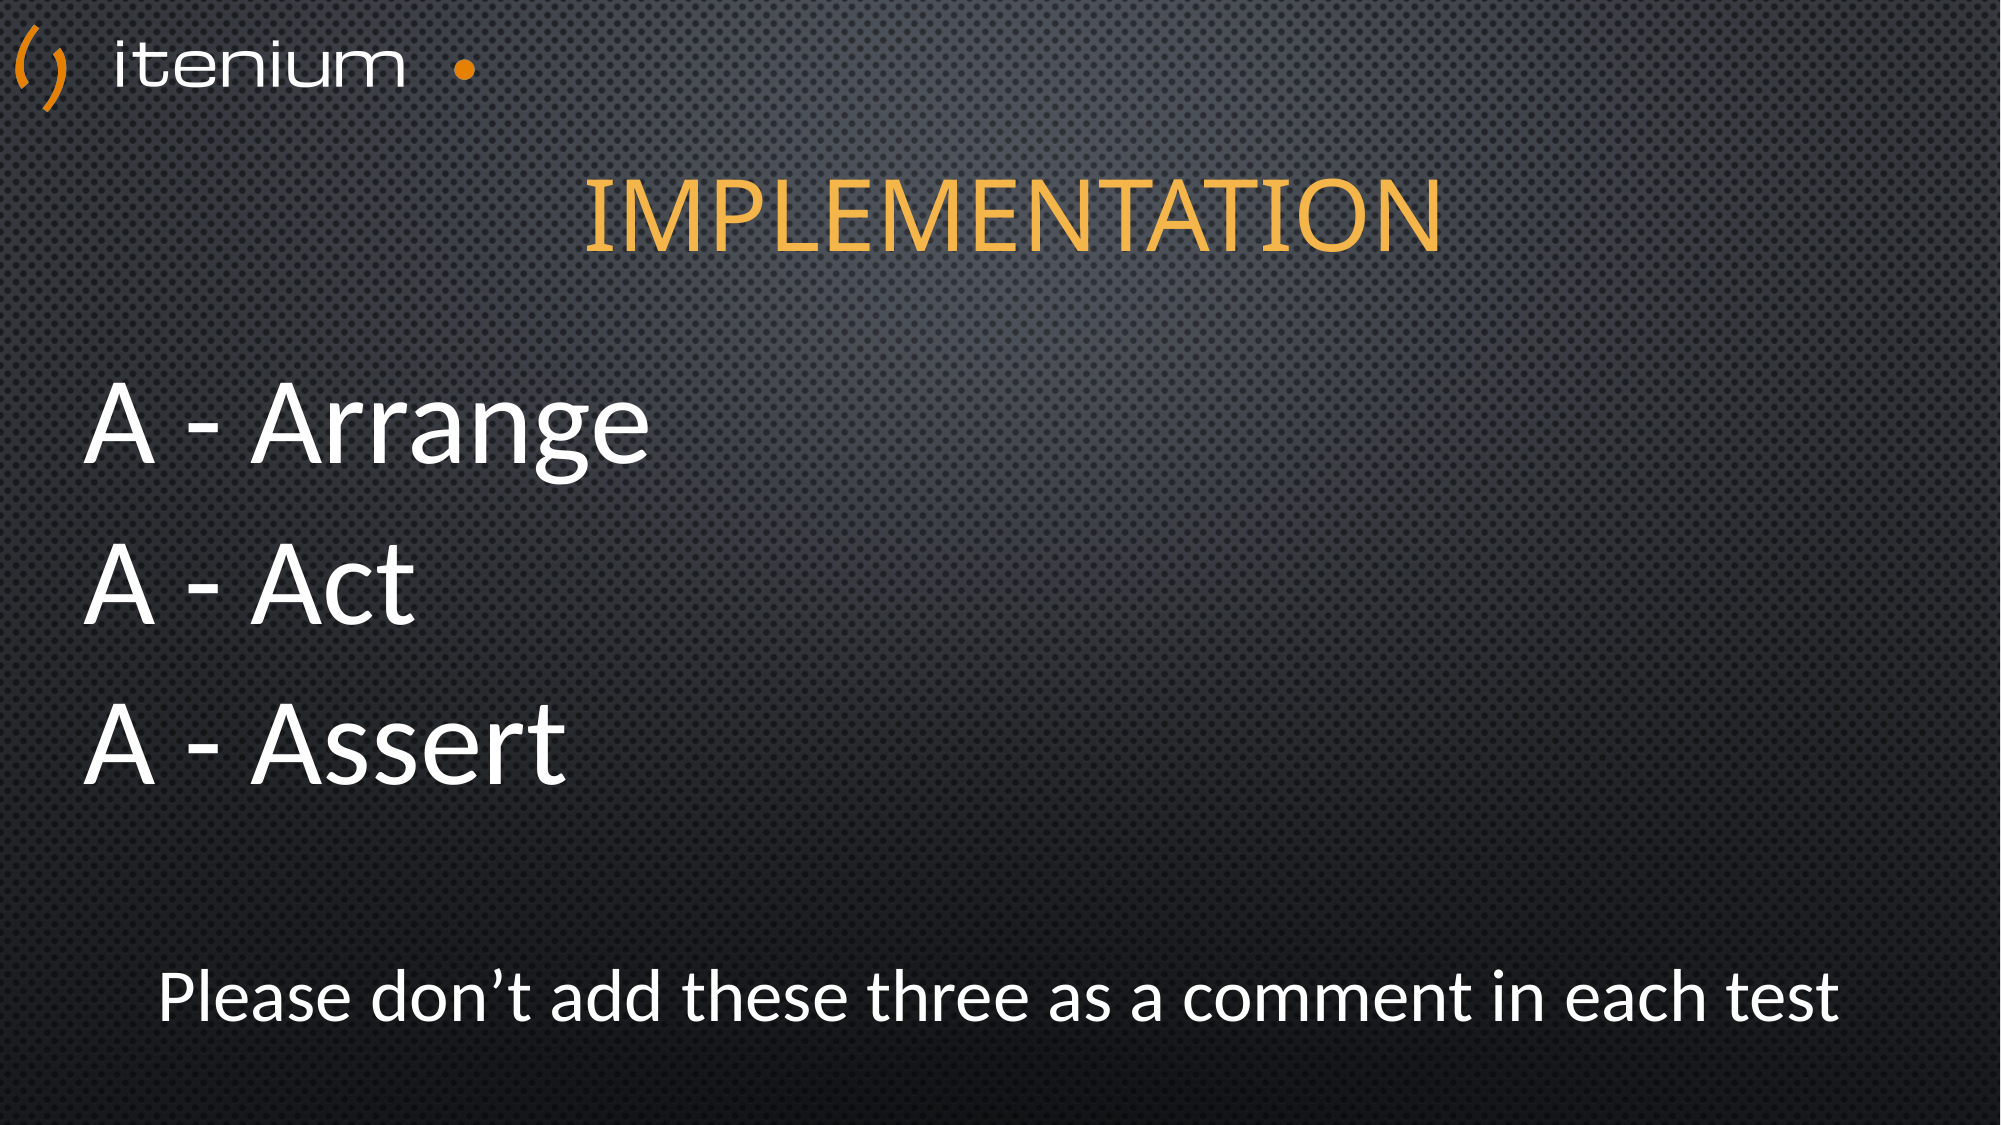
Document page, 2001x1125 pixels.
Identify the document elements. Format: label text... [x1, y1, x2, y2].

text_box A - Arrange A - Act A - Assert [69, 320, 2000, 817]
picture [0, 0, 508, 138]
title Implementation [69, 137, 1963, 279]
text_box Please don’t add these three as a comment in each test [24, 933, 1976, 1045]
